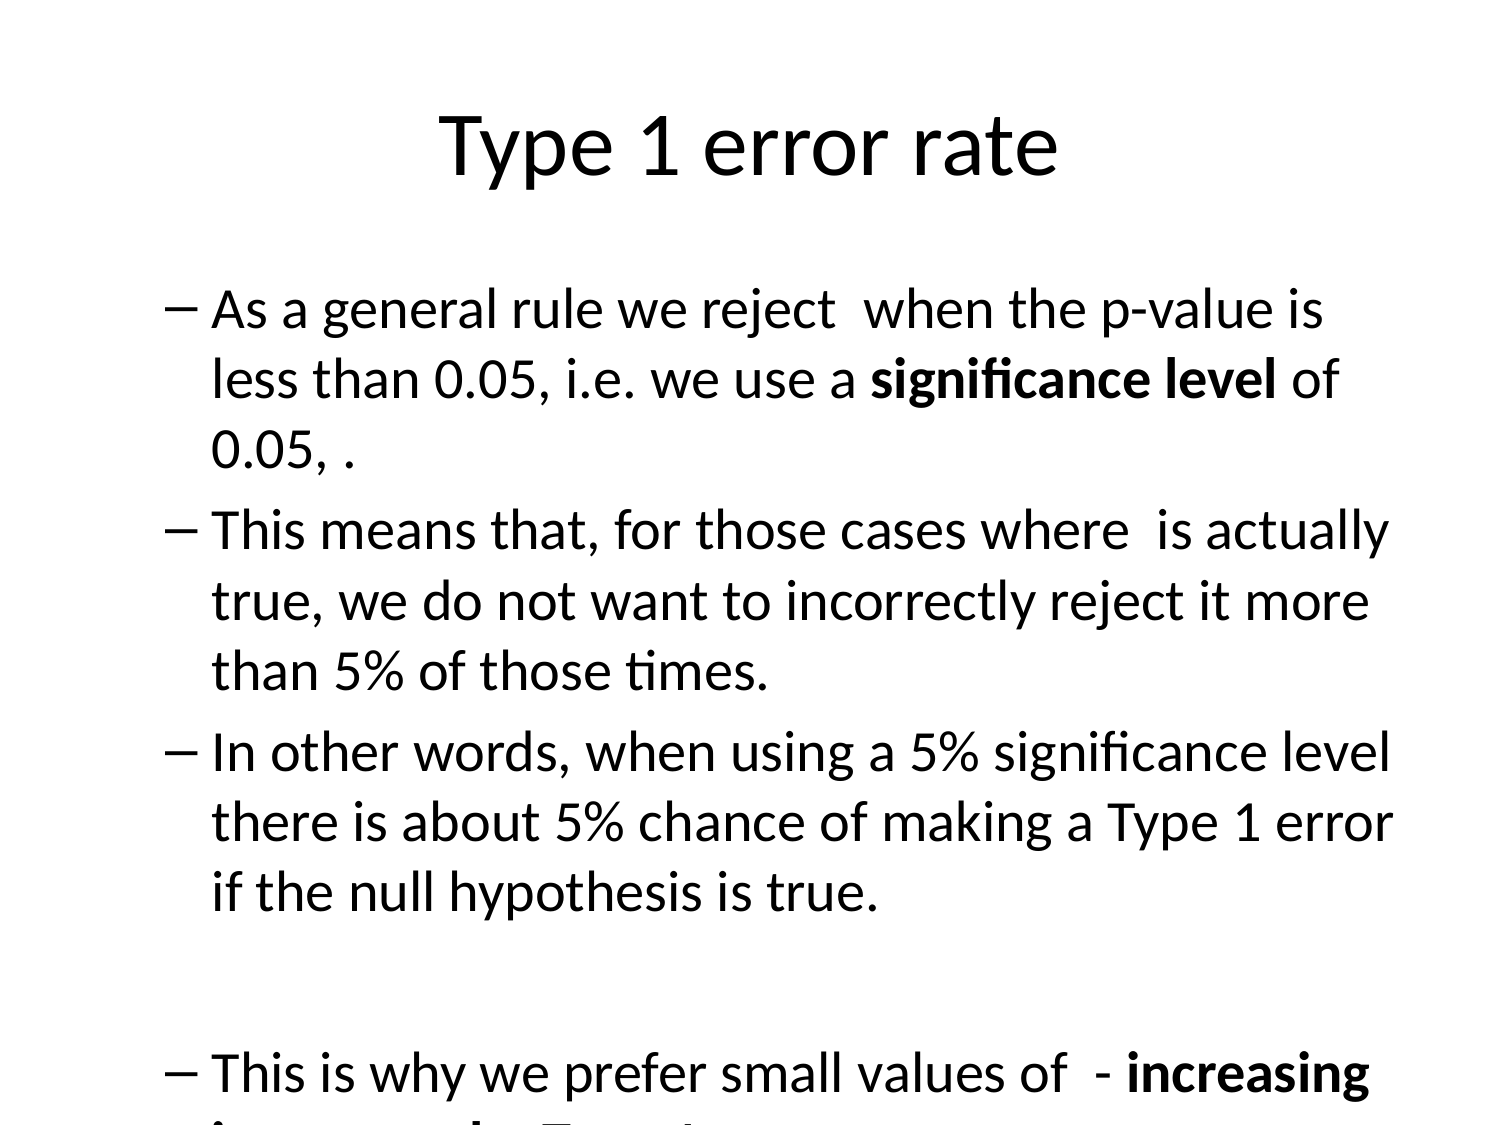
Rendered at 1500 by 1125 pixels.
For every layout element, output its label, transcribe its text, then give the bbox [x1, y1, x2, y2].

title Type 1 error rate [75, 45, 1425, 233]
